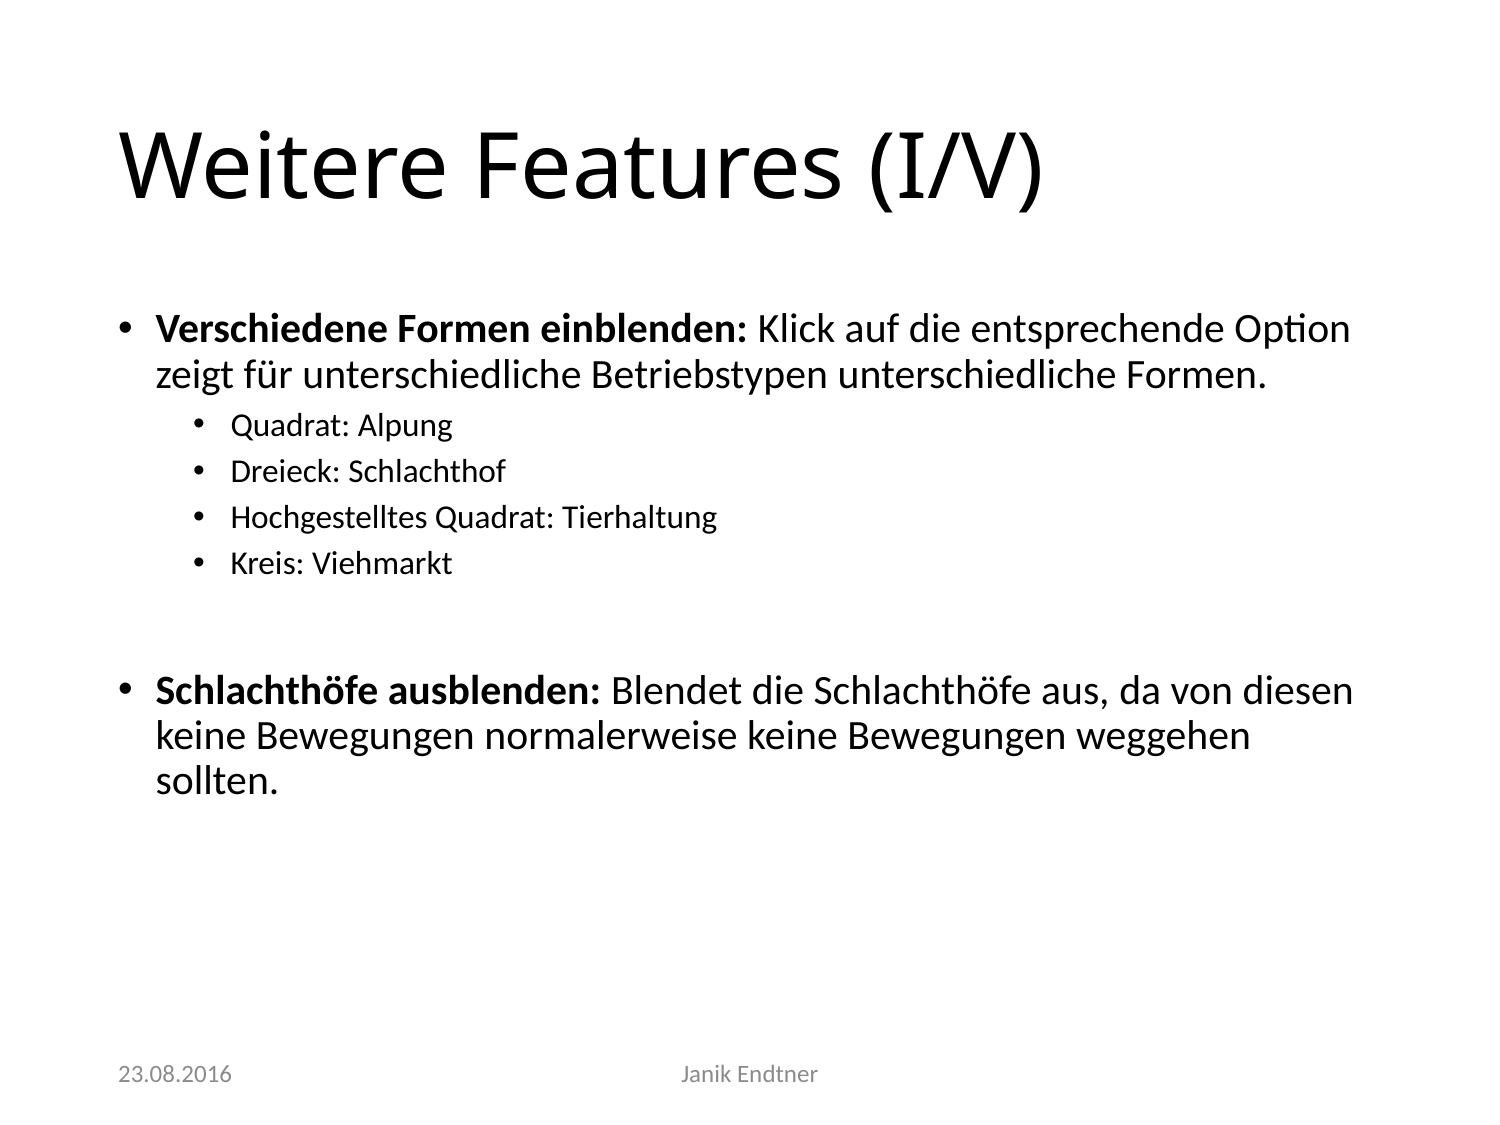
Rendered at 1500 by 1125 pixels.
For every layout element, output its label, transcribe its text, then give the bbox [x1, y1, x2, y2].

title Weitere Features (I/V) [103, 59, 1397, 278]
list Verschiedene Formen einblenden: Klick auf die entsprechende Option zeigt für unterschiedliche Betriebstypen unterschiedliche Formen. Quadrat: Alpung Dreieck: Schlachthof Hochgestelltes Quadrat: Tierhaltung Kreis: Viehmarkt Schlachthöfe ausblenden: Blendet die Schlachthöfe aus, da von diesen keine Bewegungen normalerweise keine Bewegungen weggehen sollten. [103, 299, 1397, 1014]
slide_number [103, 1042, 441, 1103]
footer Janik Endtner [496, 1042, 1004, 1103]
